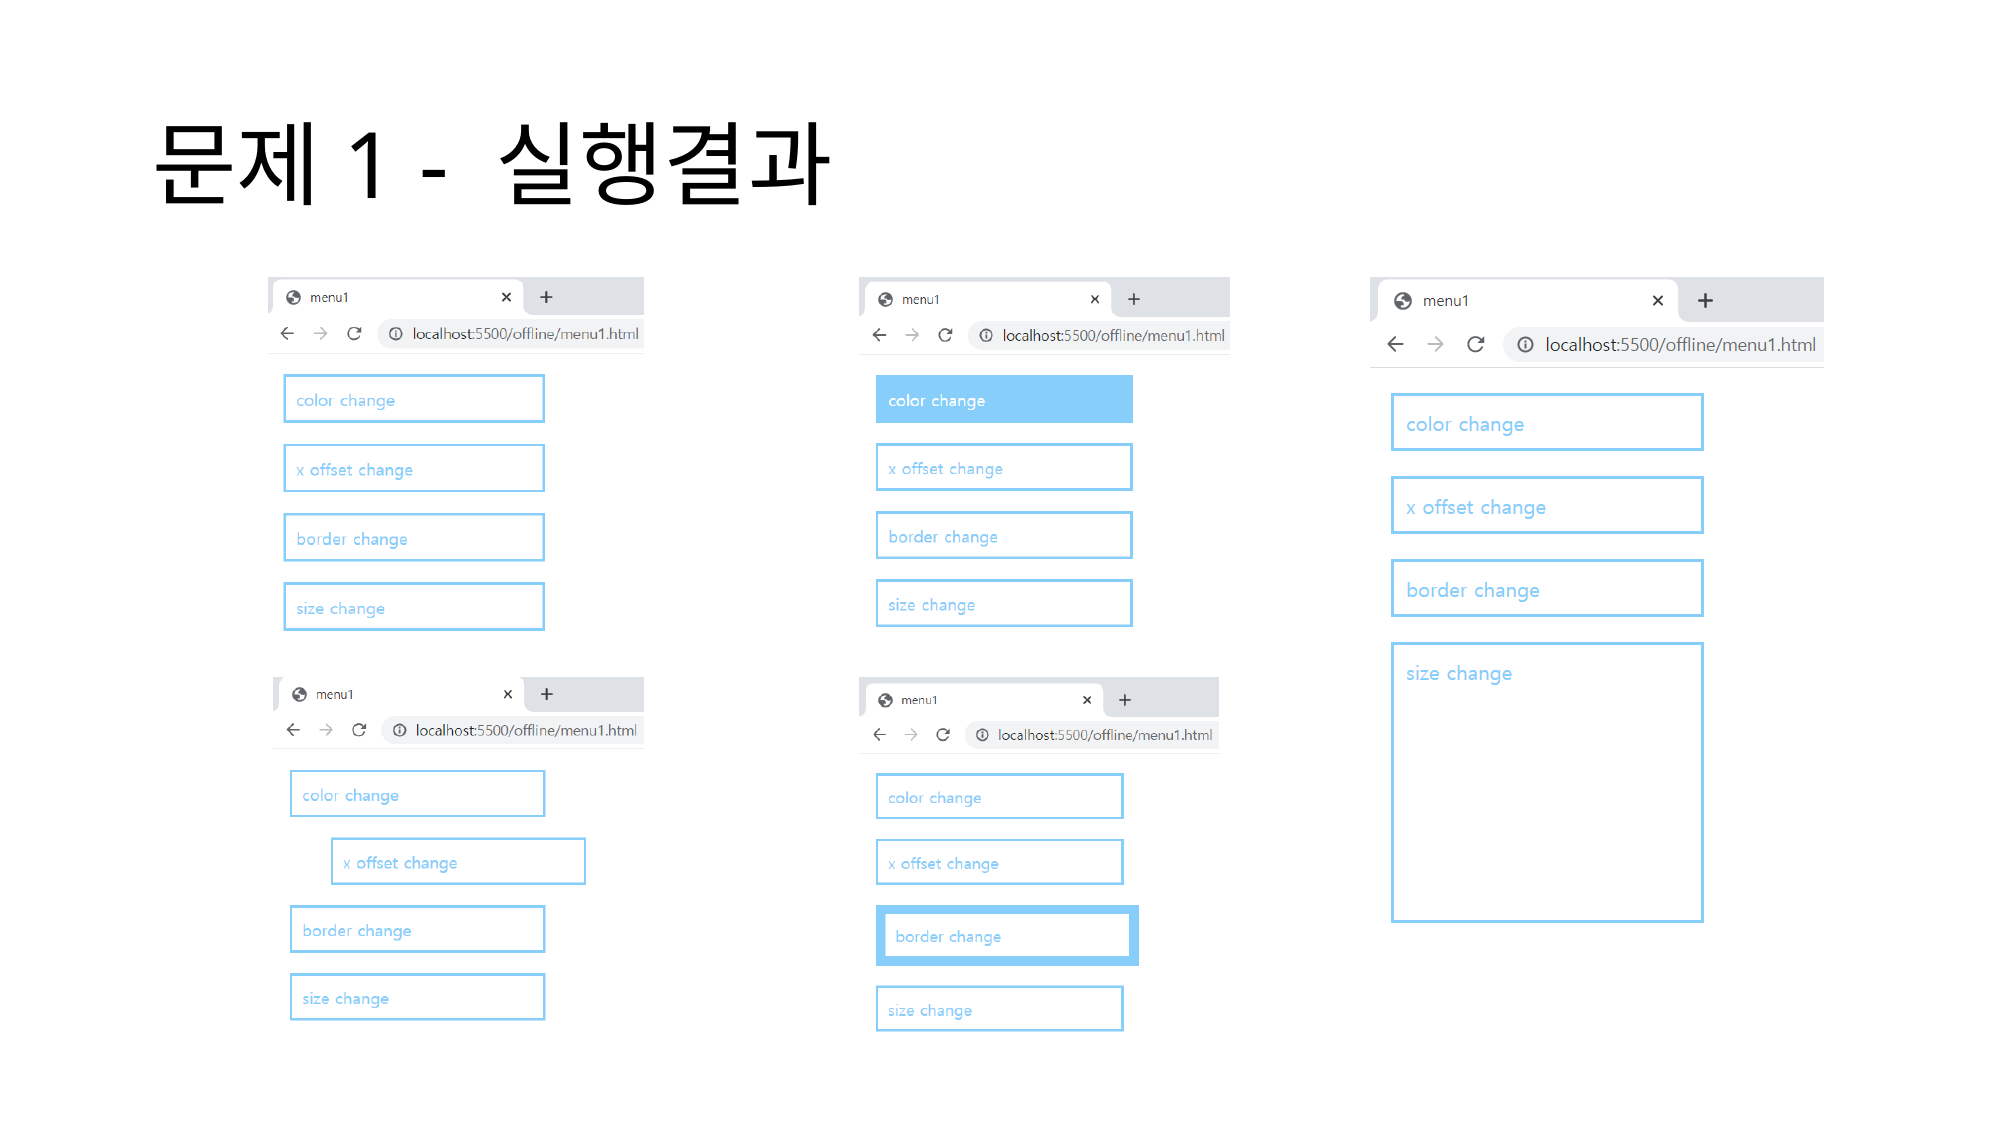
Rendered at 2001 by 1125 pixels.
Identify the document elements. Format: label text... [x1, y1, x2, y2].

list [268, 277, 644, 643]
picture [273, 677, 644, 1043]
picture [859, 277, 1230, 643]
picture [859, 677, 1219, 1043]
picture [1370, 277, 1824, 933]
title 문제1 - 실행결과 [137, 59, 1863, 278]
